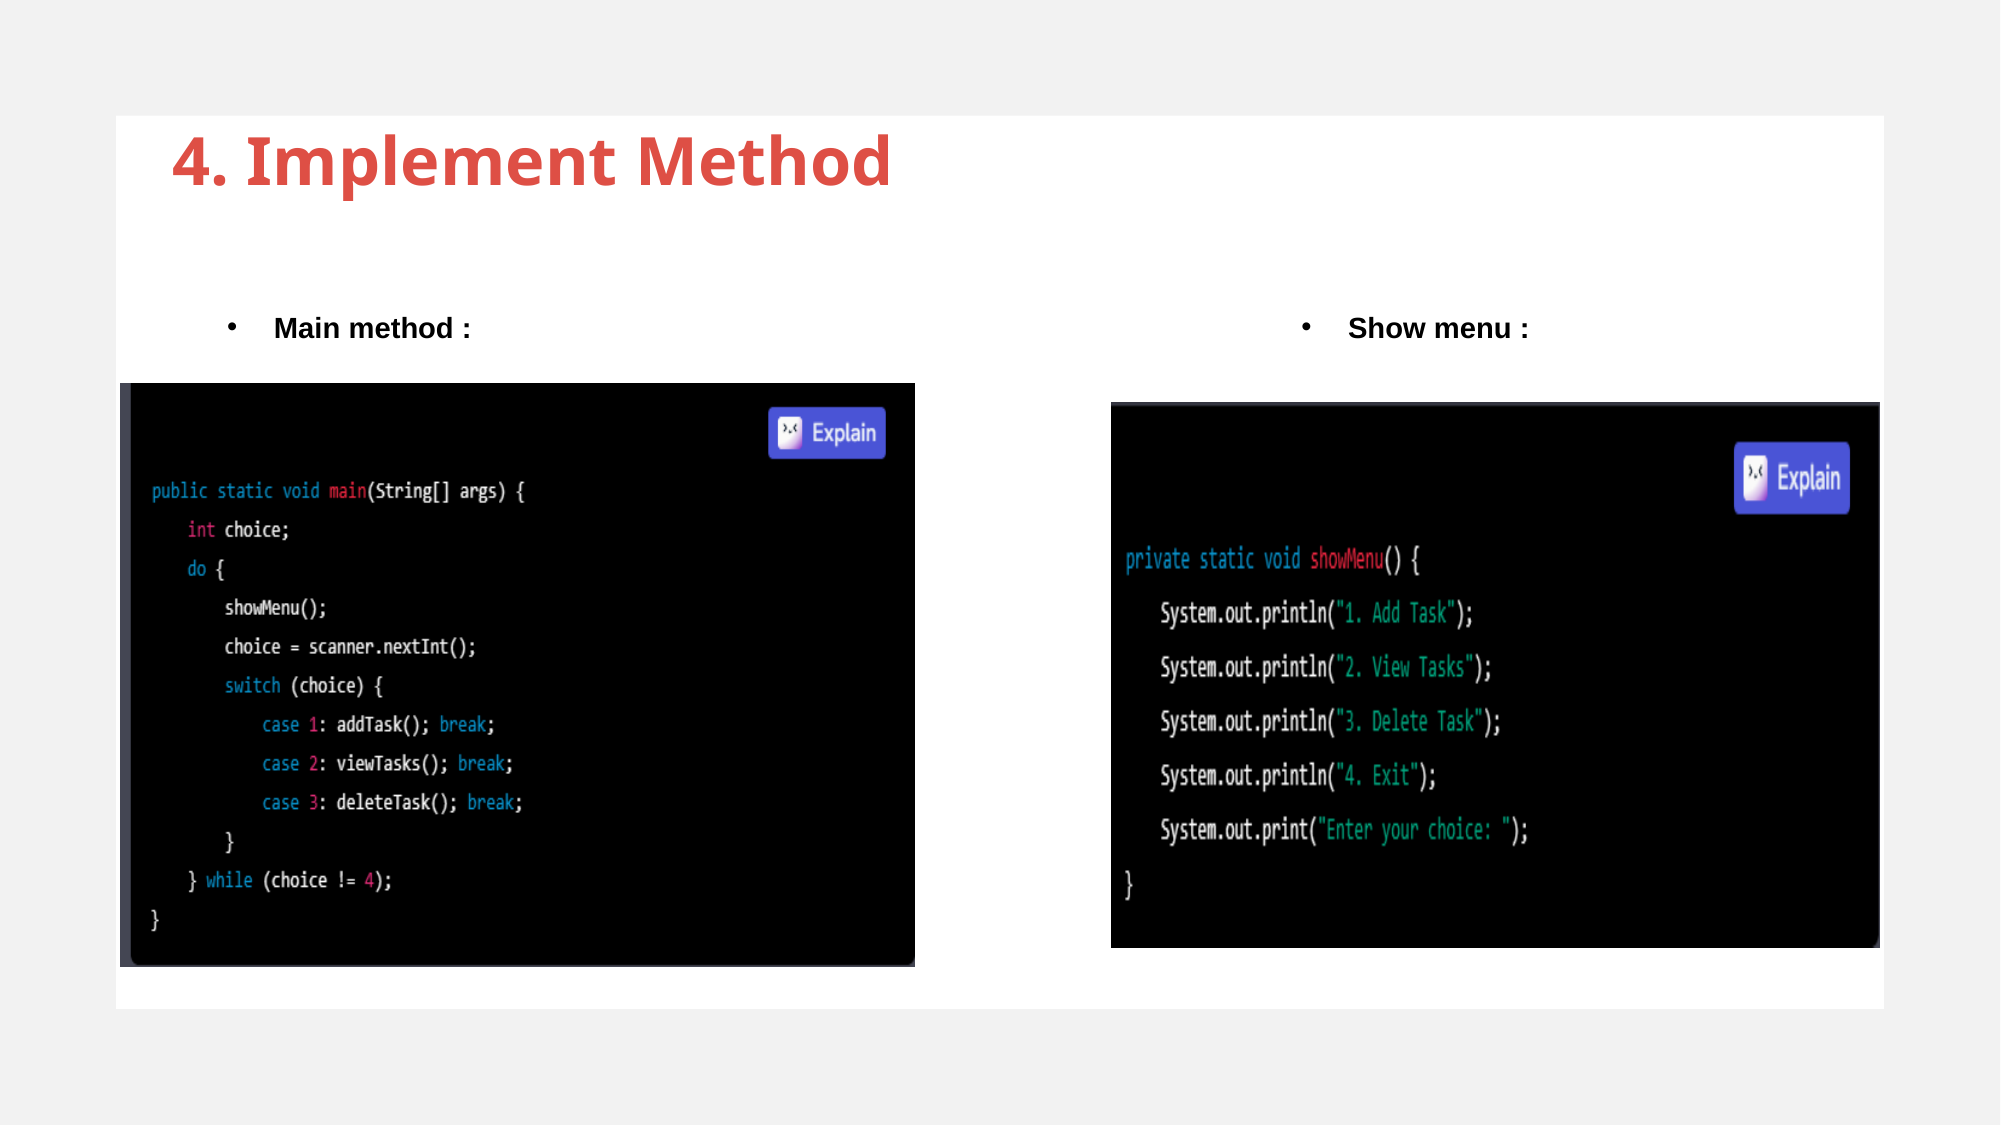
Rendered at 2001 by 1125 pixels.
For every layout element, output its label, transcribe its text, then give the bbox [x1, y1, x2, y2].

picture [1111, 402, 1881, 949]
text_box Show menu : [1286, 301, 1554, 352]
picture [119, 383, 915, 967]
list 4. Implement Method [120, 120, 1167, 337]
text_box Main method : [212, 301, 496, 352]
